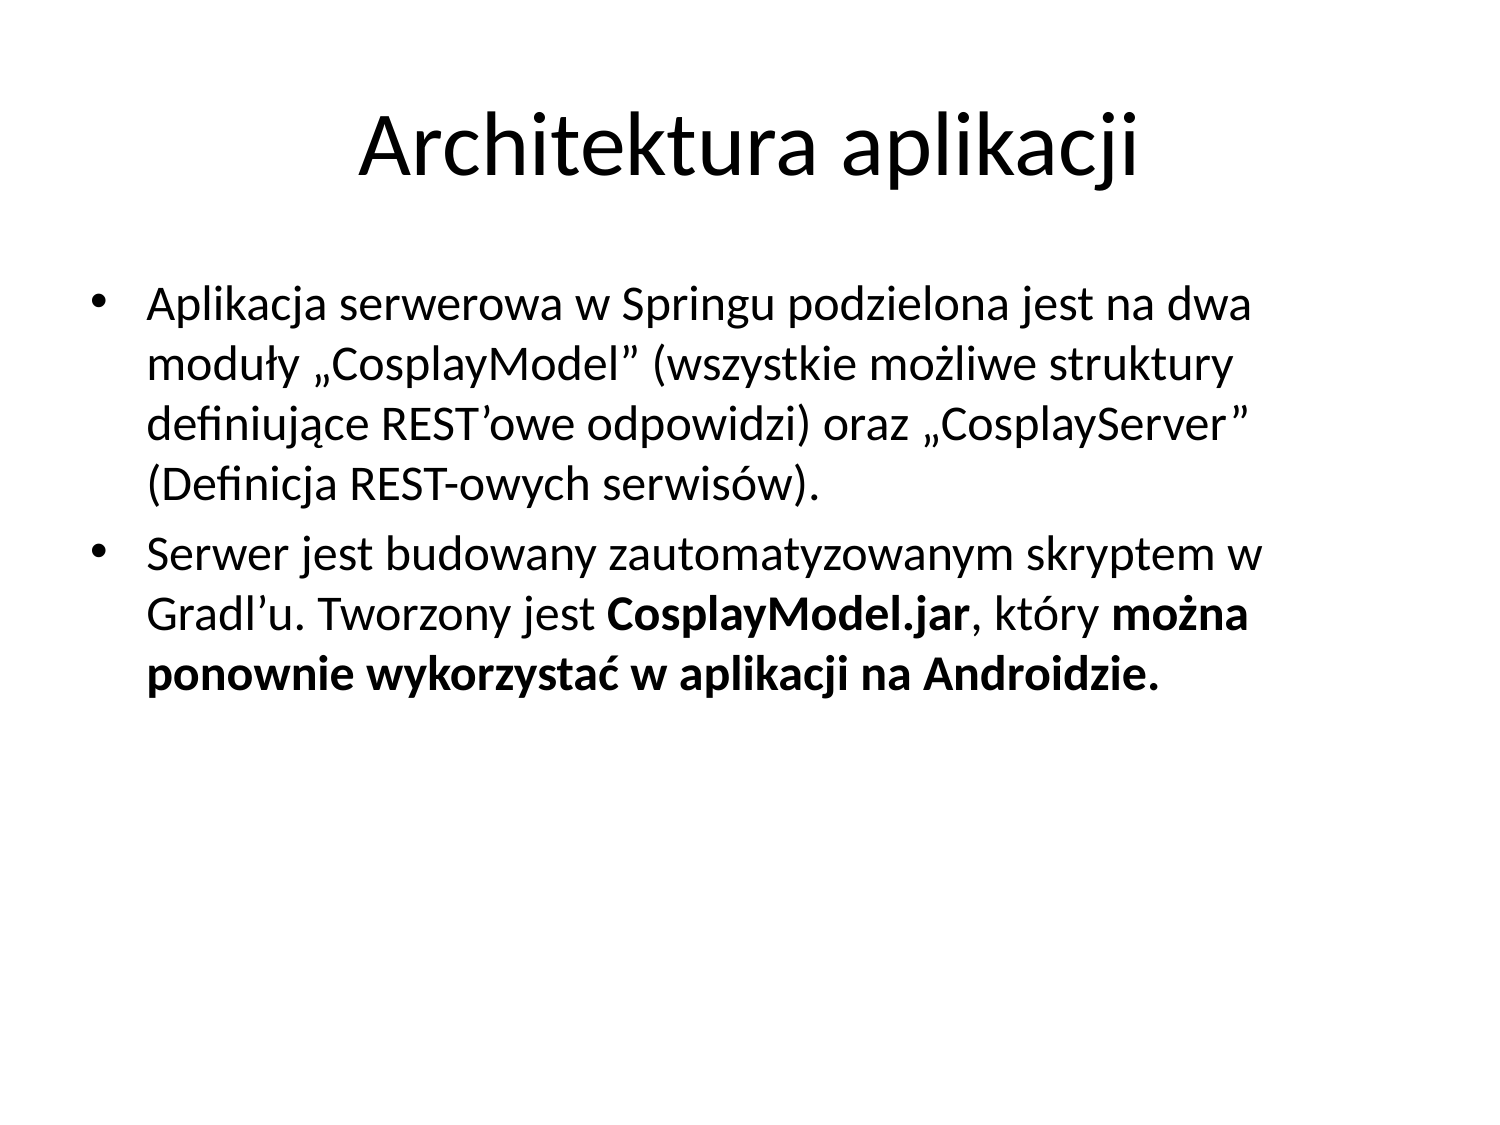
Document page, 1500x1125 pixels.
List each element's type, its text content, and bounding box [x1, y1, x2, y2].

title Architektura aplikacji [75, 45, 1425, 233]
list Aplikacja serwerowa w Springu podzielona jest na dwa moduły „CosplayModel” (wszystkie możliwe struktury definiujące REST’owe odpowidzi) oraz „CosplayServer” (Definicja REST-owych serwisów). Serwer jest budowany zautomatyzowanym skryptem w Gradl’u. Tworzony jest CosplayModel.jar, który można ponownie wykorzystać w aplikacji na Androidzie. [75, 262, 1425, 1005]
